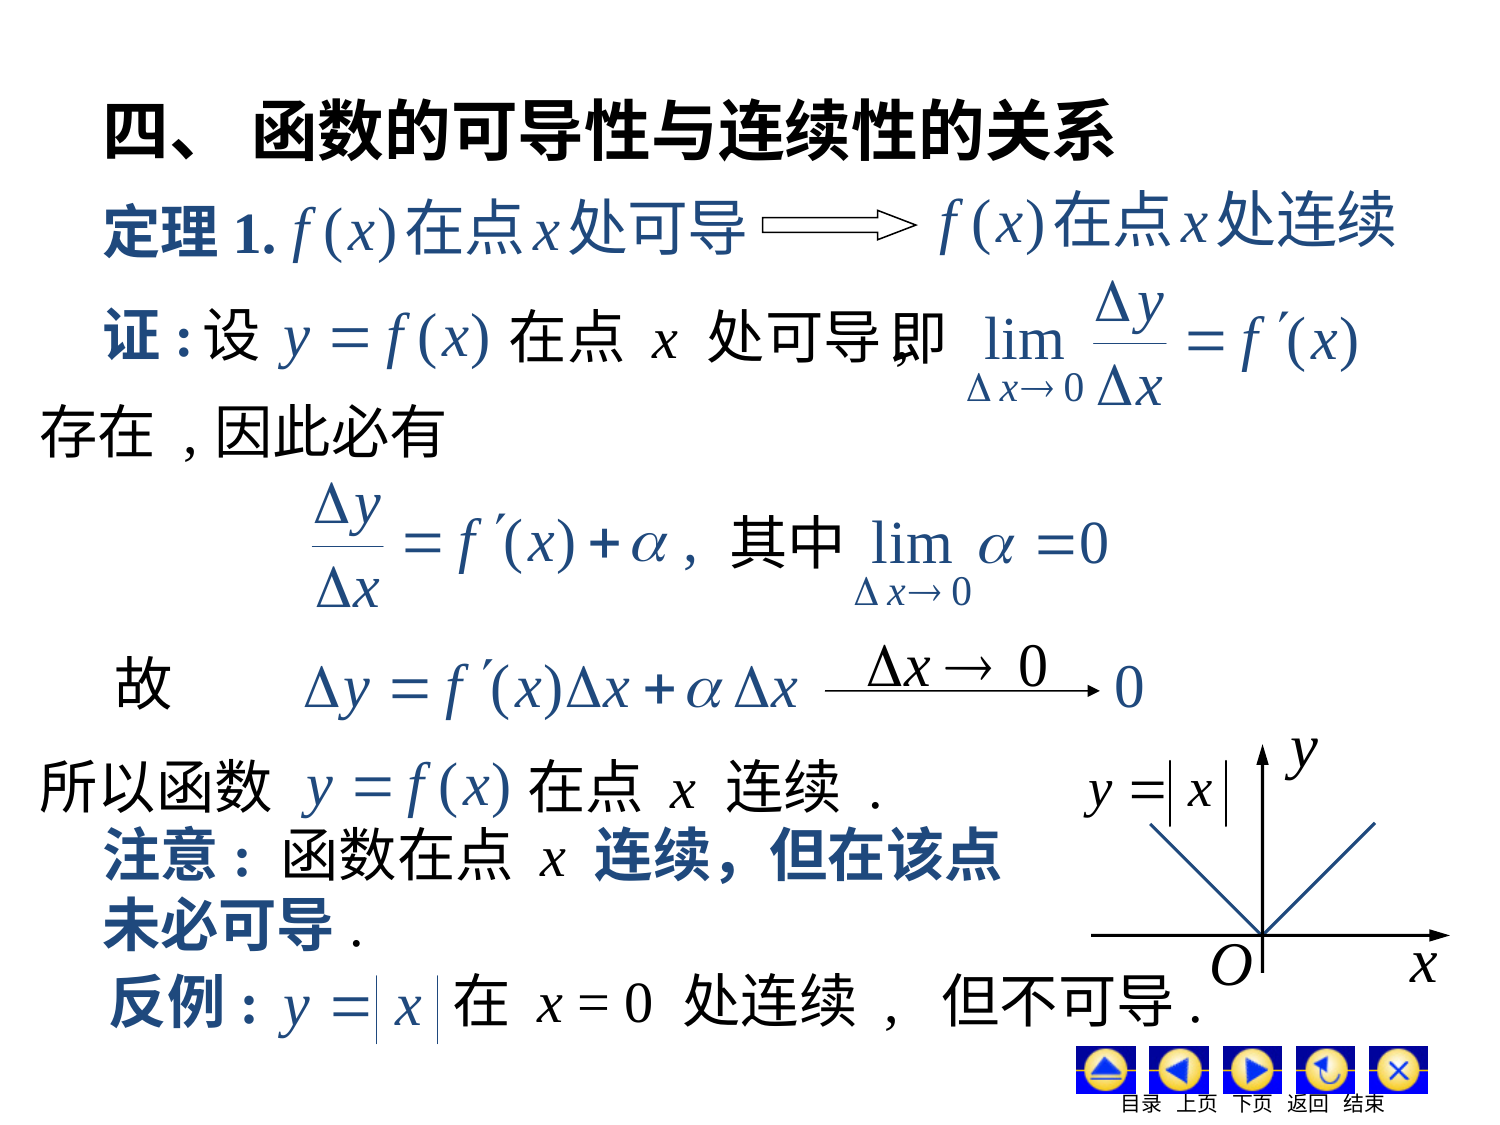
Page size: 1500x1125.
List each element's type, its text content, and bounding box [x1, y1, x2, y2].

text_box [277, 192, 751, 269]
text_box 其中 [714, 498, 890, 584]
text_box 注意: 函数在点 x 连续，但在该点未必可导. [87, 810, 1025, 966]
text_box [1074, 747, 1085, 836]
text_box 因此必有 [200, 387, 538, 473]
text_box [297, 756, 513, 824]
picture [1223, 1046, 1282, 1094]
text_box 反例: [94, 958, 345, 1043]
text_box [308, 472, 701, 626]
picture [1076, 1046, 1136, 1094]
text_box 设 [187, 290, 288, 376]
text_box [762, 210, 916, 240]
title 四、 函数的可导性与连续性的关系 [87, 72, 1163, 186]
text_box 证: [87, 290, 187, 376]
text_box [924, 185, 1396, 261]
text_box 所以函数 [24, 742, 325, 828]
picture [1296, 1046, 1355, 1094]
picture [1149, 1046, 1209, 1094]
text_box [1112, 660, 1149, 713]
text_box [299, 656, 801, 726]
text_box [962, 270, 1363, 424]
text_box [274, 969, 442, 1048]
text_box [849, 510, 1111, 619]
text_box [1090, 733, 1451, 991]
picture [1369, 1046, 1428, 1094]
text_box 即 [875, 293, 957, 379]
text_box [274, 306, 492, 375]
text_box 存在 , [24, 387, 200, 473]
text_box [1053, 684, 1100, 698]
text_box 在点 x 连续 . [512, 742, 913, 810]
text_box 故 [99, 640, 275, 725]
text_box 在 x = 0 处连续 , 但不可导. [437, 957, 1281, 1042]
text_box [862, 639, 1049, 705]
text_box 定理1. [87, 187, 325, 273]
text_box 在点 x 处可导, [494, 293, 875, 378]
